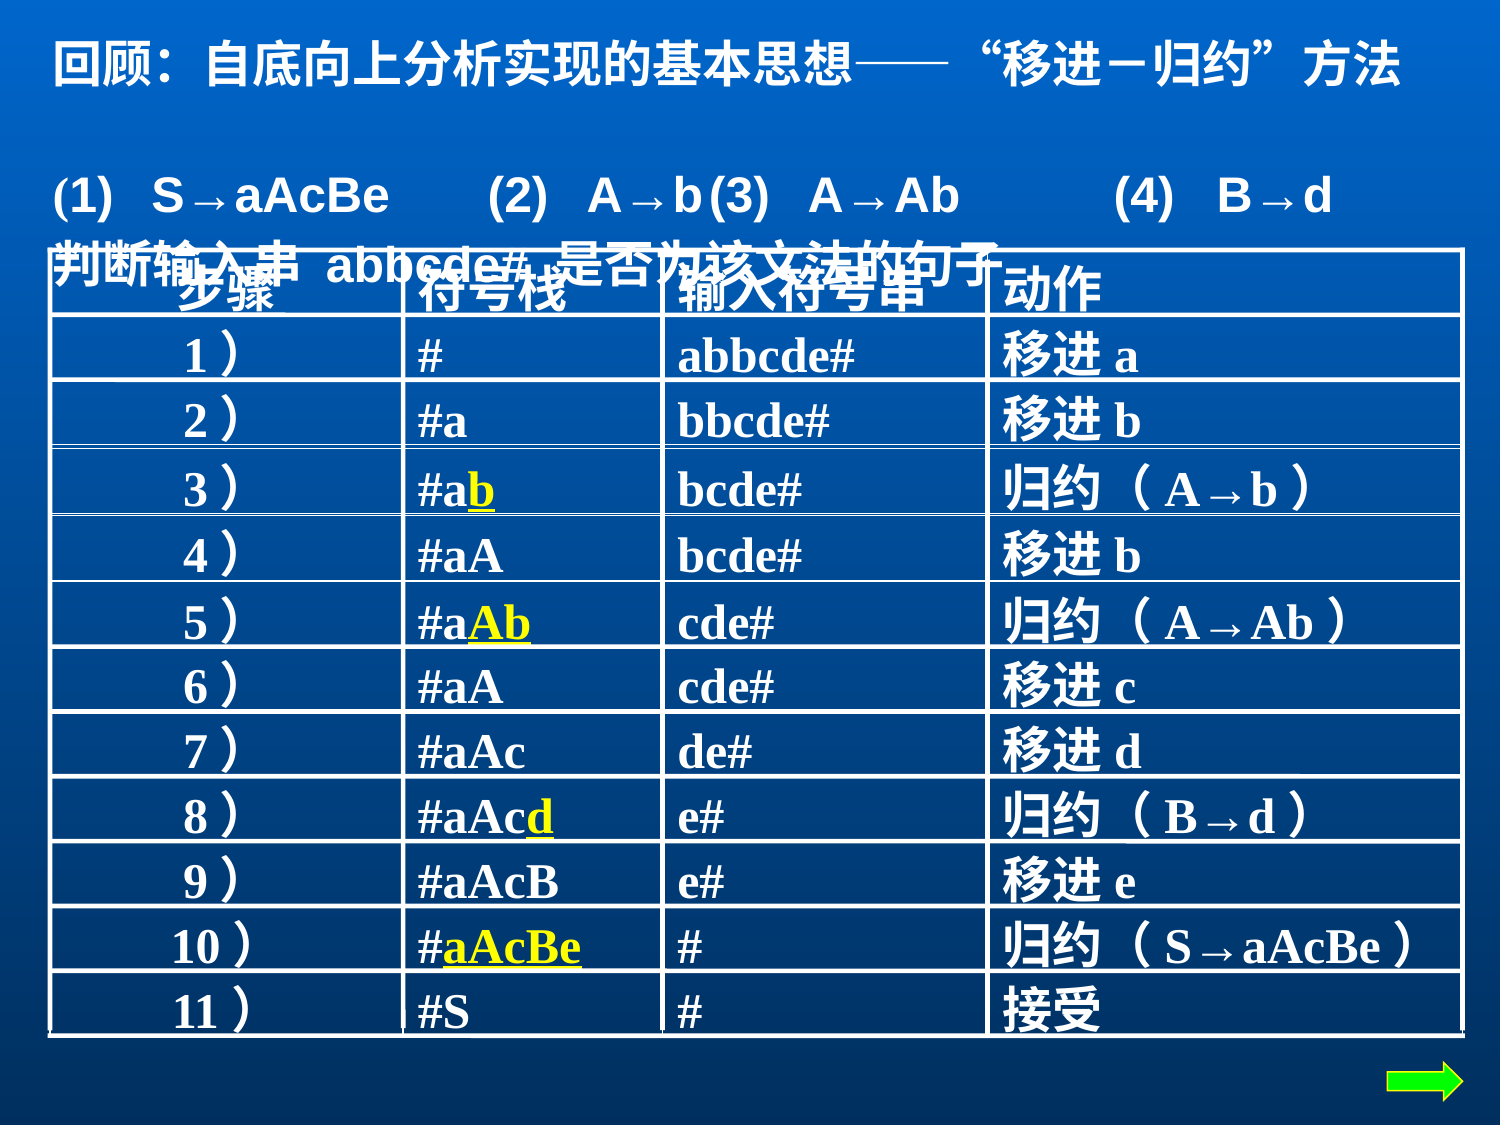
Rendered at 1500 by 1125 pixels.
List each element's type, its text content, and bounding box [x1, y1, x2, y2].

list 回顾：自底向上分析实现的基本思想——“移进－归约”方法 (1) S→aAcBe (2) A→b (3) A→Ab (4) B→d 判断输入串 abbcde# 是否为该文法的句子 [37, 24, 1450, 263]
text_box [1387, 1062, 1463, 1101]
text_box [49, 249, 1463, 1038]
